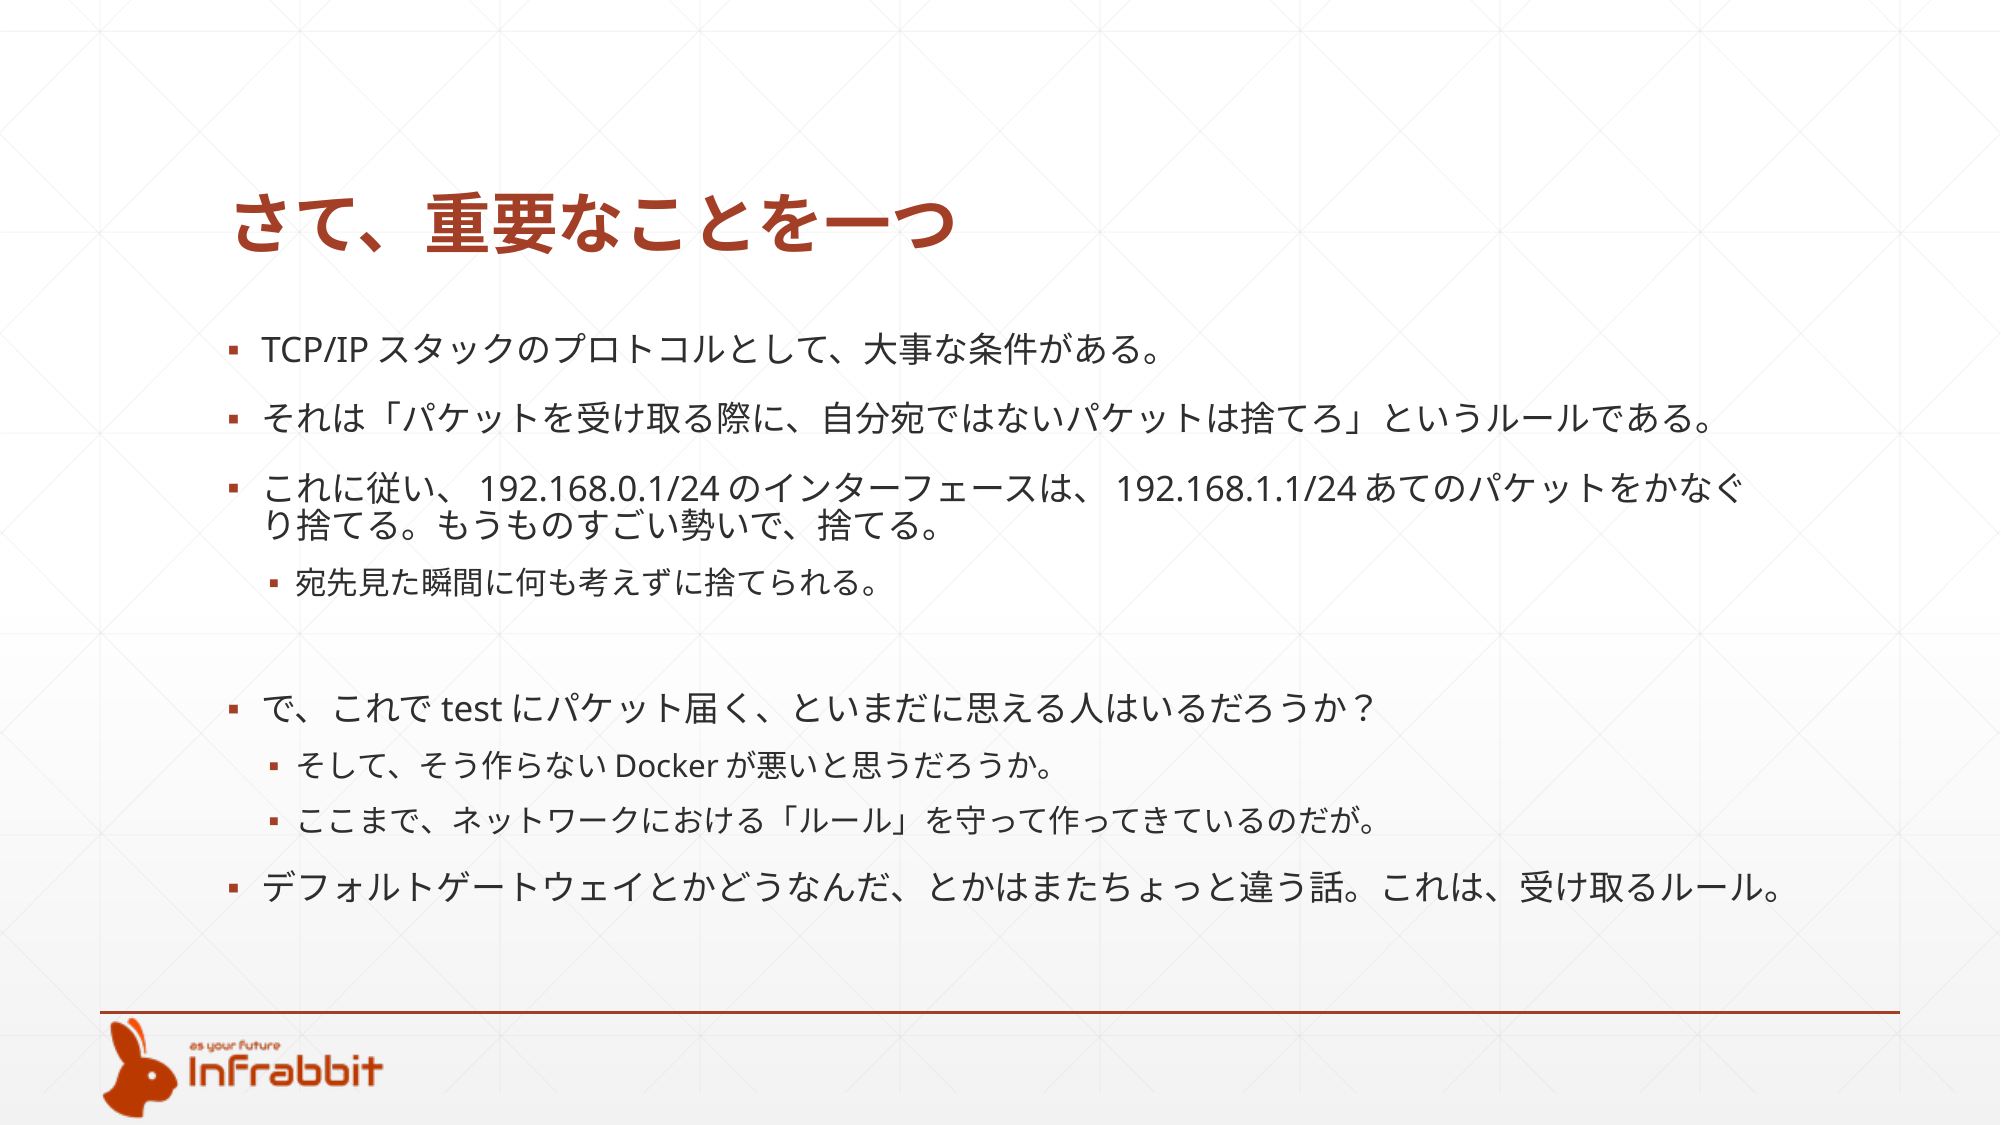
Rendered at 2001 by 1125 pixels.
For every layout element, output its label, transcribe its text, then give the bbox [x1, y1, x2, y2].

title さて、重要なことを一つ [212, 82, 1788, 271]
picture [99, 1014, 387, 1122]
list TCP/IPスタックのプロトコルとして、大事な条件がある。 それは「パケットを受け取る際に、自分宛ではないパケットは捨てろ」というルールである。 これに従い、192.168.0.1/24のインターフェースは、192.168.1.1/24あてのパケットをかなぐり捨てる。もうものすごい勢いで、捨てる。 宛先見た瞬間に何も考えずに捨てられる。 で、これでtestにパケット届く、といまだに思える人はいるだろうか？ そして、そう作らないDockerが悪いと思うだろうか。 ここまで、ネットワークにおける「ルール」を守って作ってきているのだが。 デフォルトゲートウェイとかどうなんだ、とかはまたちょっと違う話。これは、受け取るルール。 [212, 324, 1788, 950]
